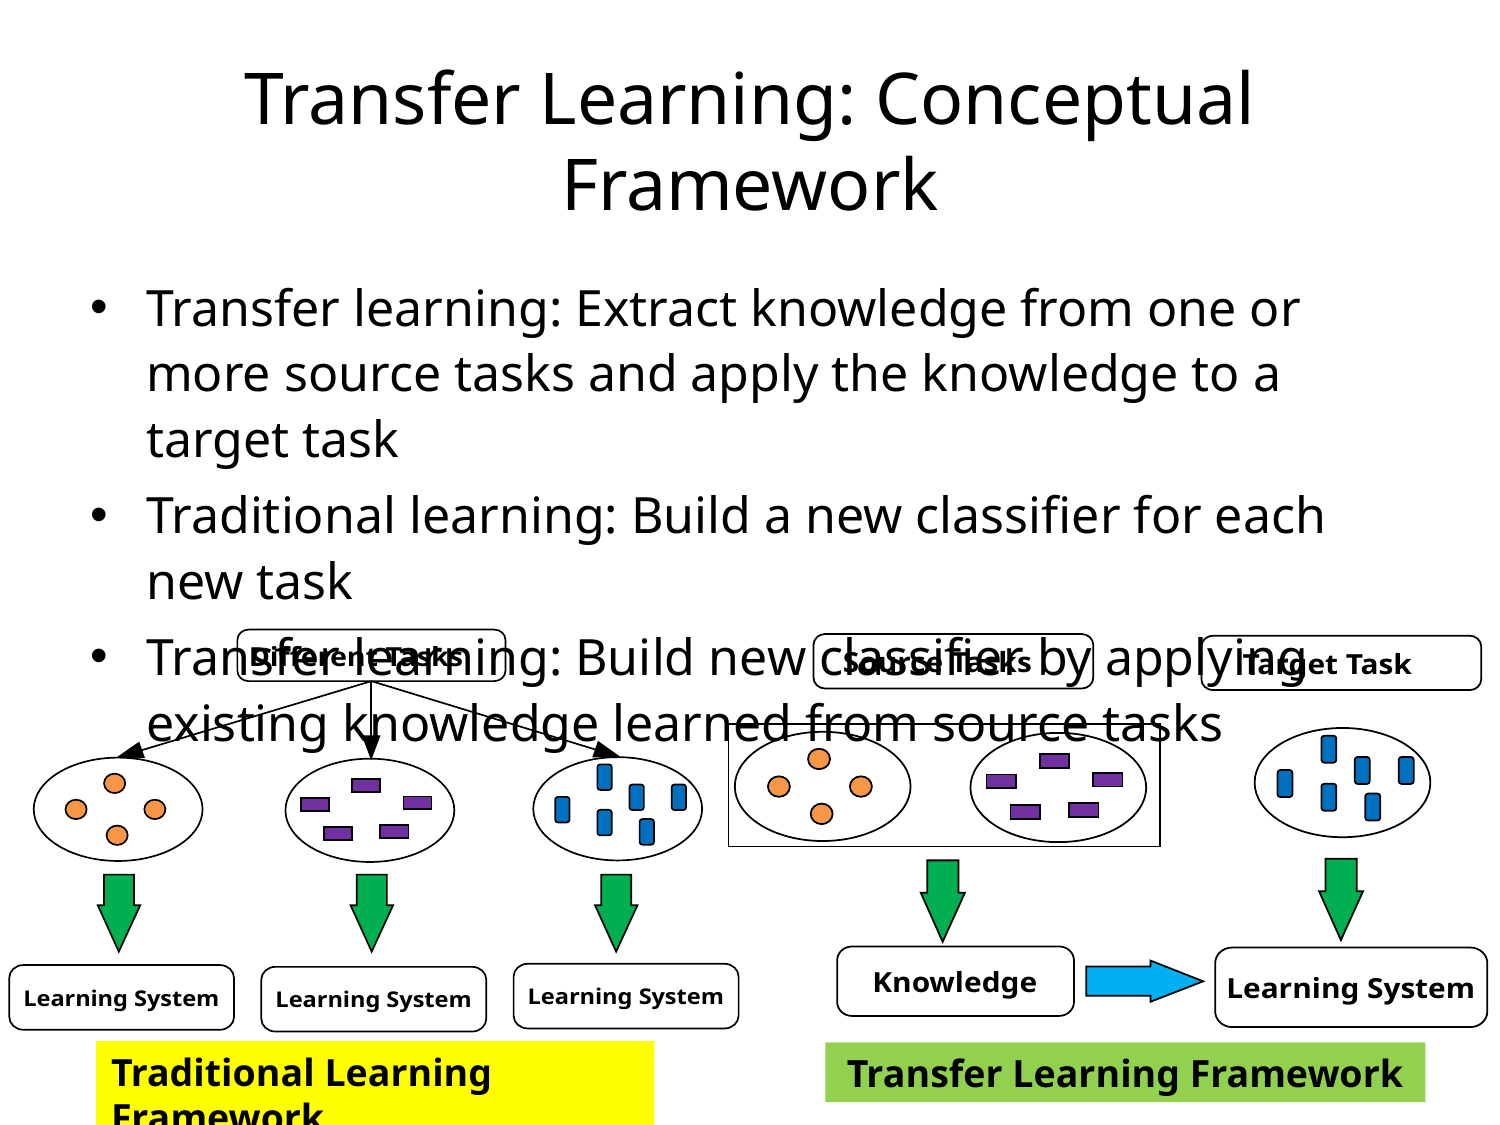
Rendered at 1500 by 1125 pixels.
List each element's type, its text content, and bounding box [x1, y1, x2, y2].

text_box Transfer Learning Framework [825, 1047, 1426, 1103]
list Transfer learning: Extract knowledge from one or more source tasks and apply the knowledge to a target task Traditional learning: Build a new classifier for each new task Transfer learning: Build new classifier by applying existing knowledge learned from source tasks [75, 262, 1425, 623]
title Transfer Learning: Conceptual Framework [75, 45, 1425, 233]
text_box Traditional Learning Framework [96, 1051, 655, 1125]
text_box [0, 620, 751, 1043]
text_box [718, 624, 1500, 1040]
